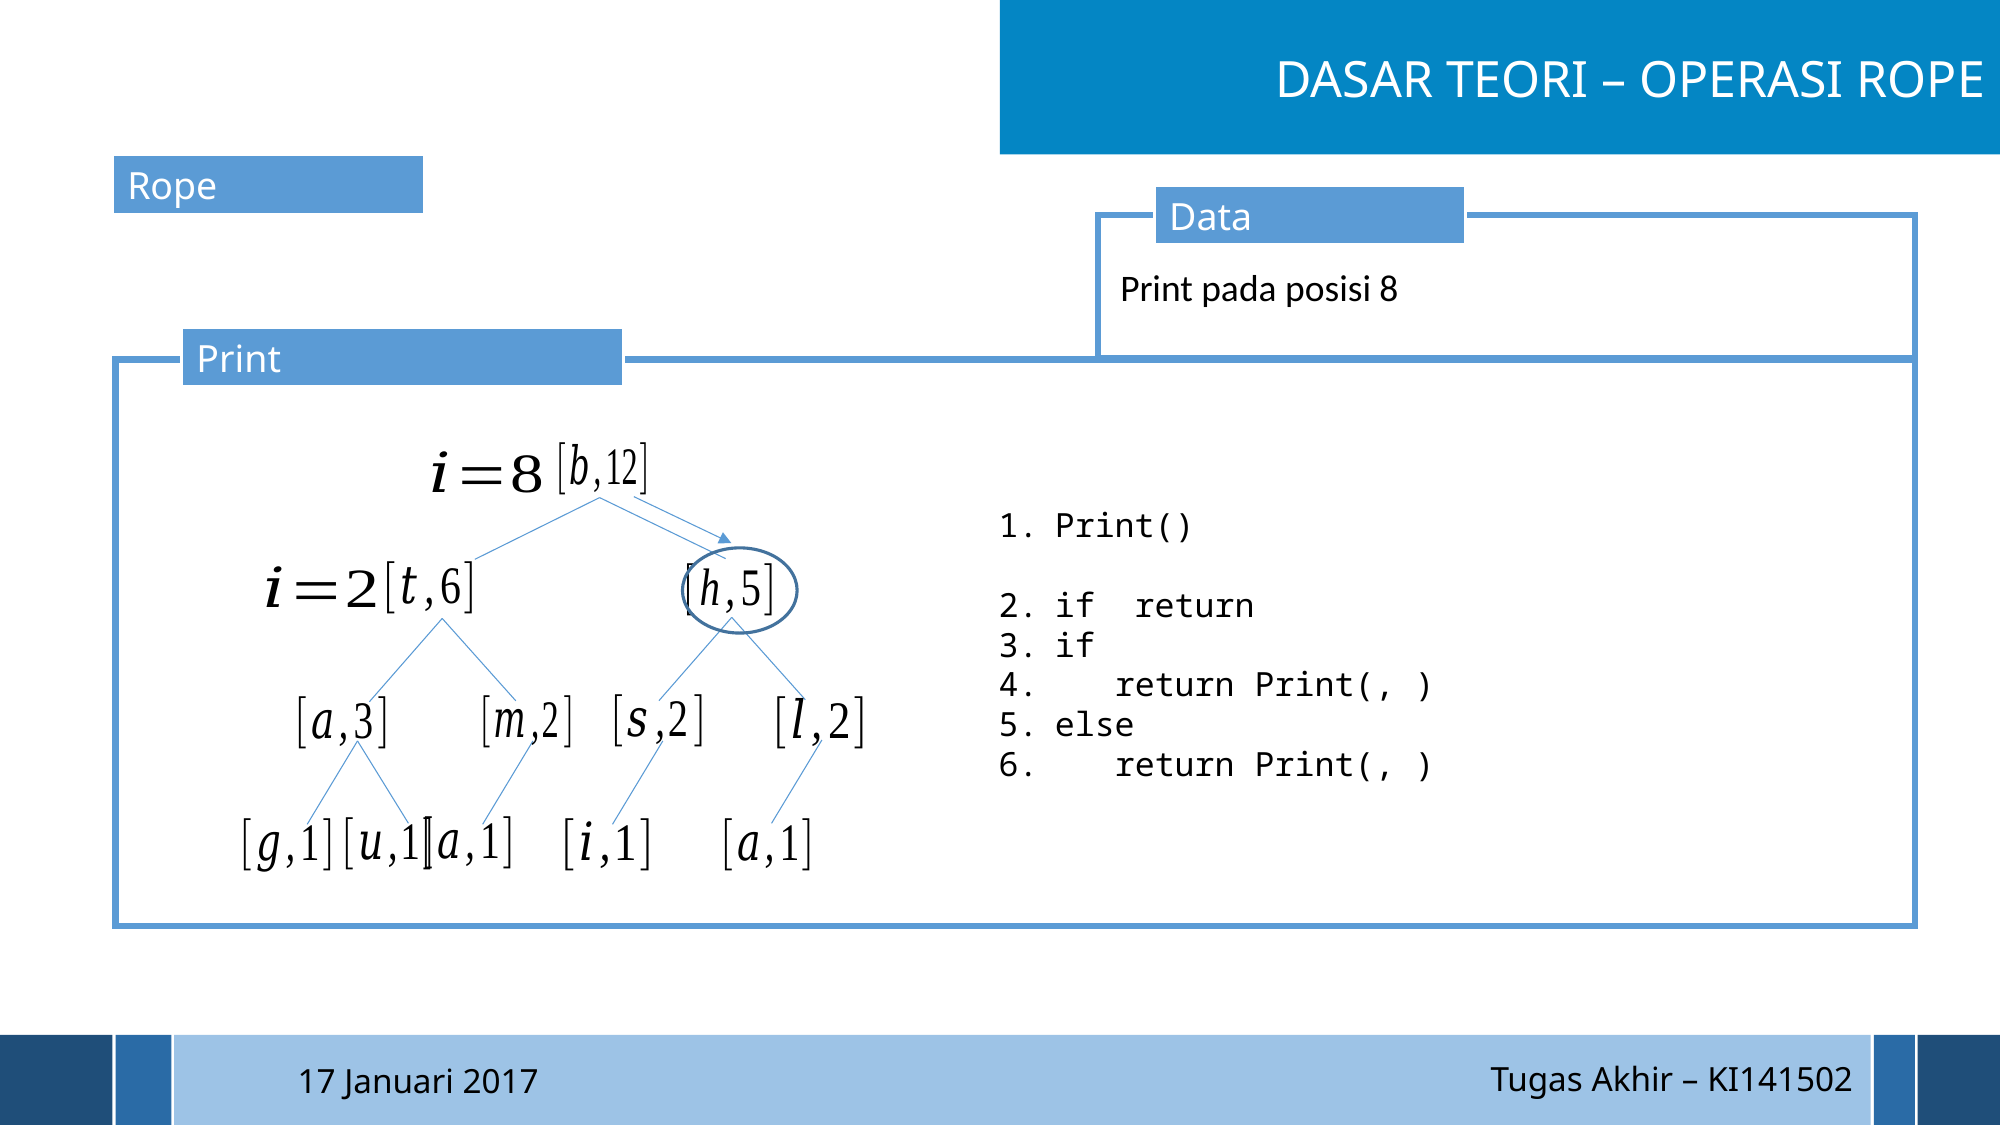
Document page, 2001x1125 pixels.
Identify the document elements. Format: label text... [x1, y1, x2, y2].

text_box [0, 1034, 113, 1125]
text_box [633, 496, 732, 544]
text_box [173, 1034, 1872, 1125]
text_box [241, 438, 866, 876]
text_box DASAR TEORI – OPERASI ROPE [999, 0, 2000, 155]
text_box [115, 1034, 172, 1125]
text_box 17 Januari 2017 [174, 1053, 554, 1108]
text_box [1873, 1034, 1916, 1125]
text_box Tugas Akhir – KI141502 [1430, 1050, 1869, 1106]
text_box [112, 154, 1915, 927]
text_box [1917, 1034, 2000, 1125]
